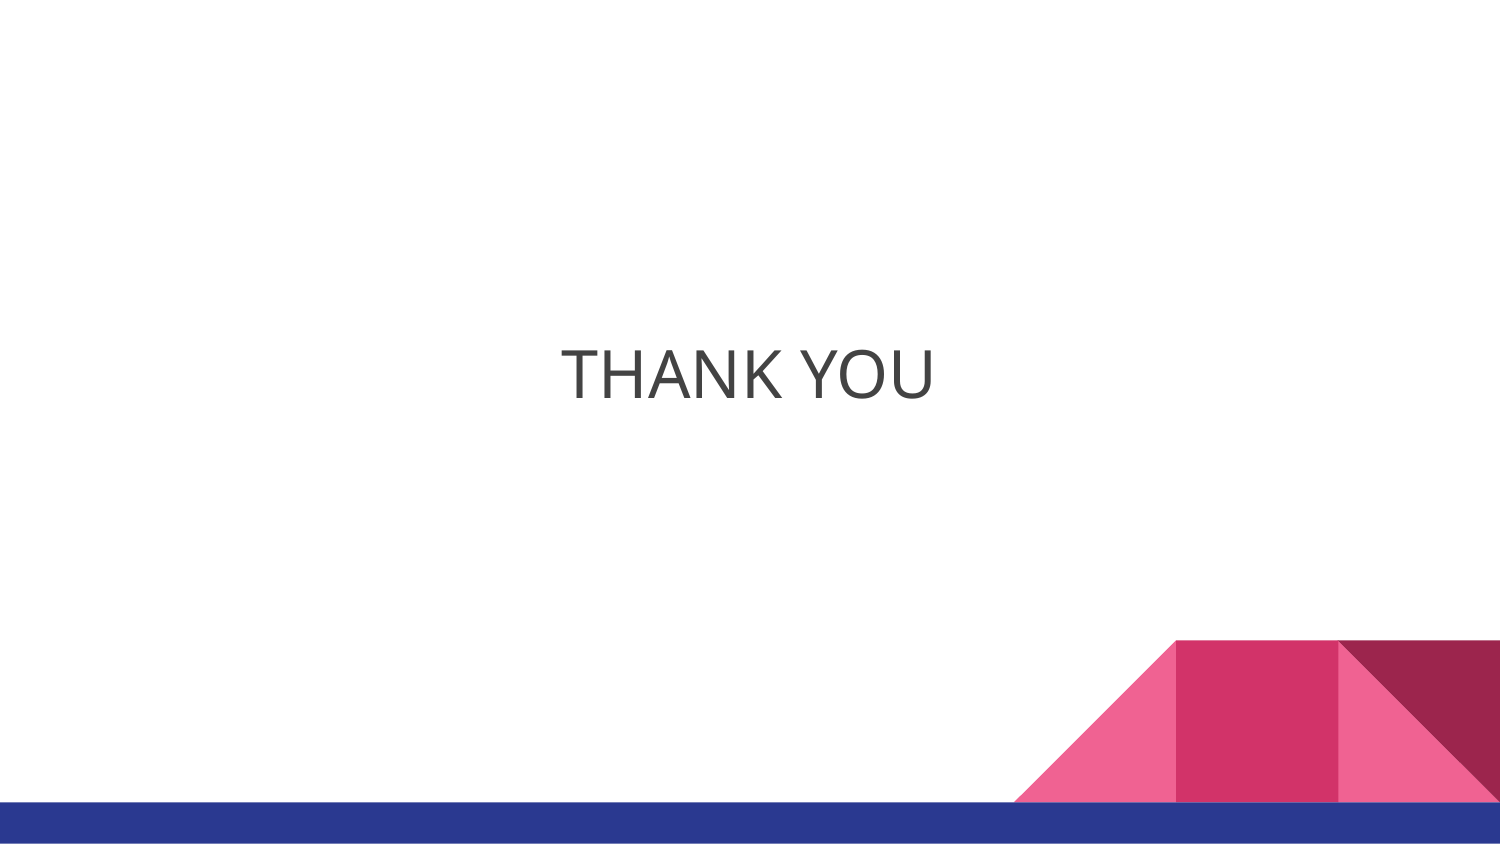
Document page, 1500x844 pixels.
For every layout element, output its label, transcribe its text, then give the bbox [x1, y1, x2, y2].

list THANK YOU [51, 298, 1449, 750]
